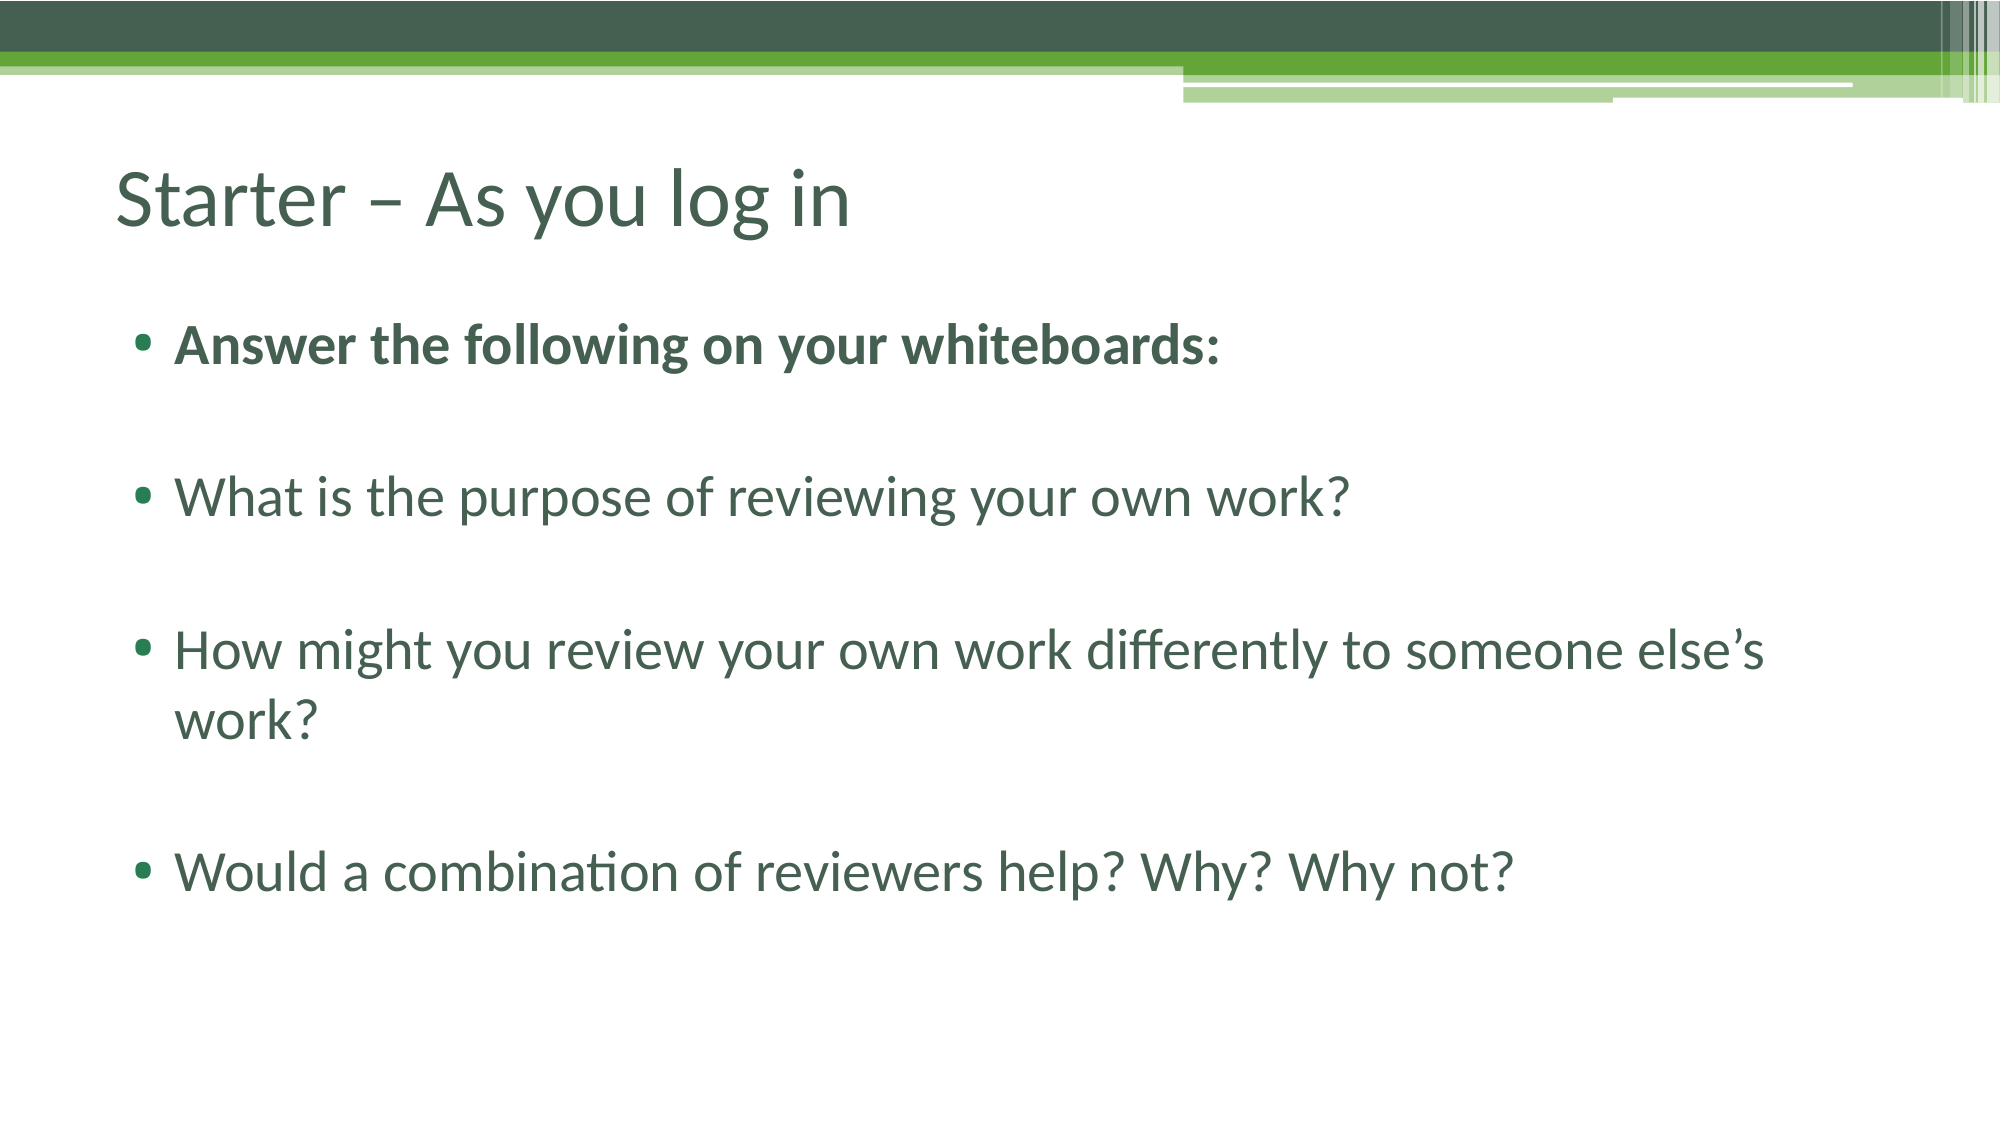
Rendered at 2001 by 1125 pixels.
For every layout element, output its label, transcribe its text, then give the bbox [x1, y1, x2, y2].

list Answer the following on your whiteboards: What is the purpose of reviewing your own work? How might you review your own work differently to someone else’s work? Would a combination of reviewers help? Why? Why not? [99, 298, 1900, 1079]
title Starter – As you log in [101, 131, 1902, 254]
